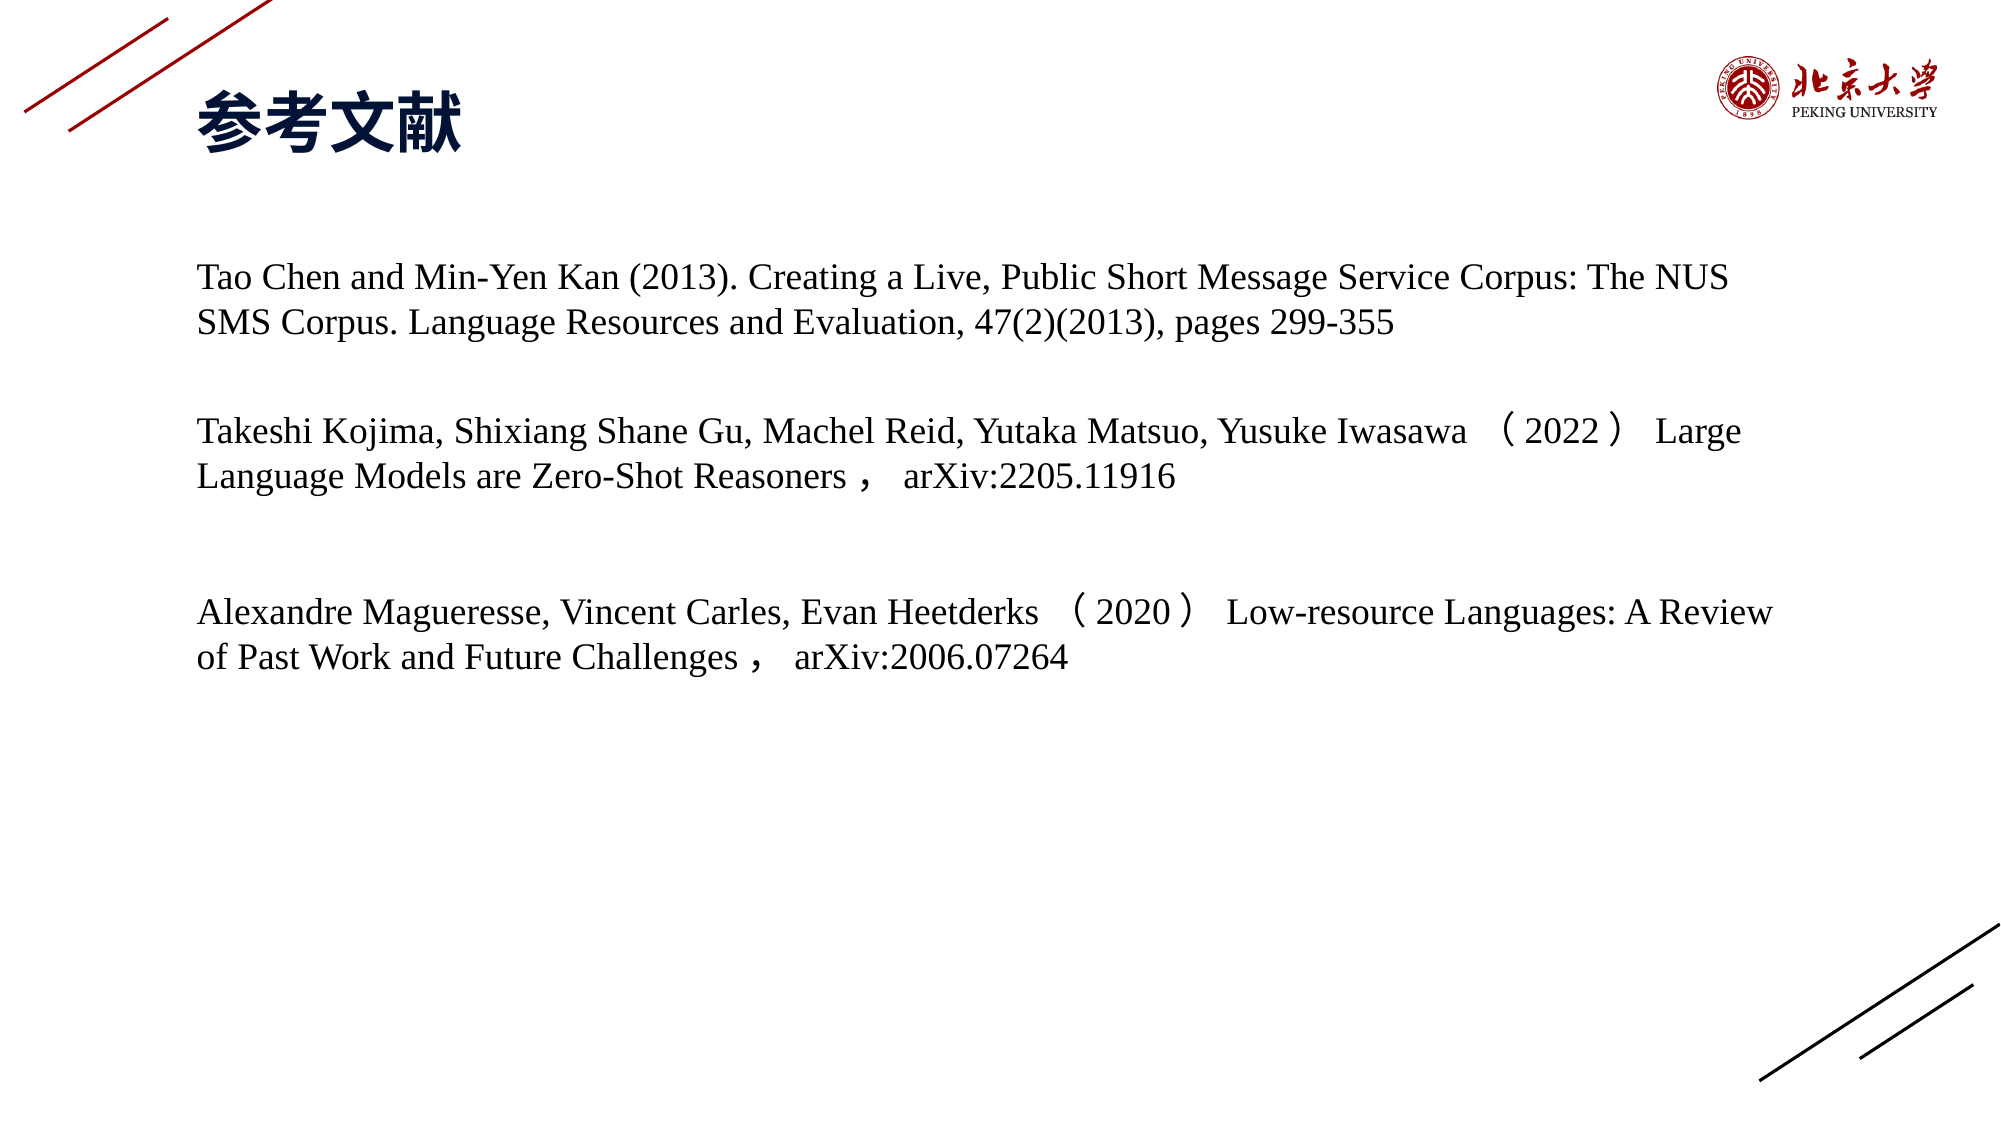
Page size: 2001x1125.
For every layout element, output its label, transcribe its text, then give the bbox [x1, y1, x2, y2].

text_box Tao Chen and Min-Yen Kan (2013). Creating a Live, Public Short Message Service Corpus: The NUS SMS Corpus. Language Resources and Evaluation, 47(2)(2013), pages 299-355 [181, 244, 1828, 350]
text_box Takeshi Kojima, Shixiang Shane Gu, Machel Reid, Yutaka Matsuo, Yusuke Iwasawa（2022）Large Language Models are Zero-Shot Reasoners，arXiv:2205.11916 [181, 398, 1800, 504]
picture [1717, 56, 1937, 122]
text_box Alexandre Magueresse, Vincent Carles, Evan Heetderks（2020）Low-resource Languages: A Review of Past Work and Future Challenges，arXiv:2006.07264 [181, 579, 1828, 685]
text_box 参考文献 [181, 73, 619, 168]
